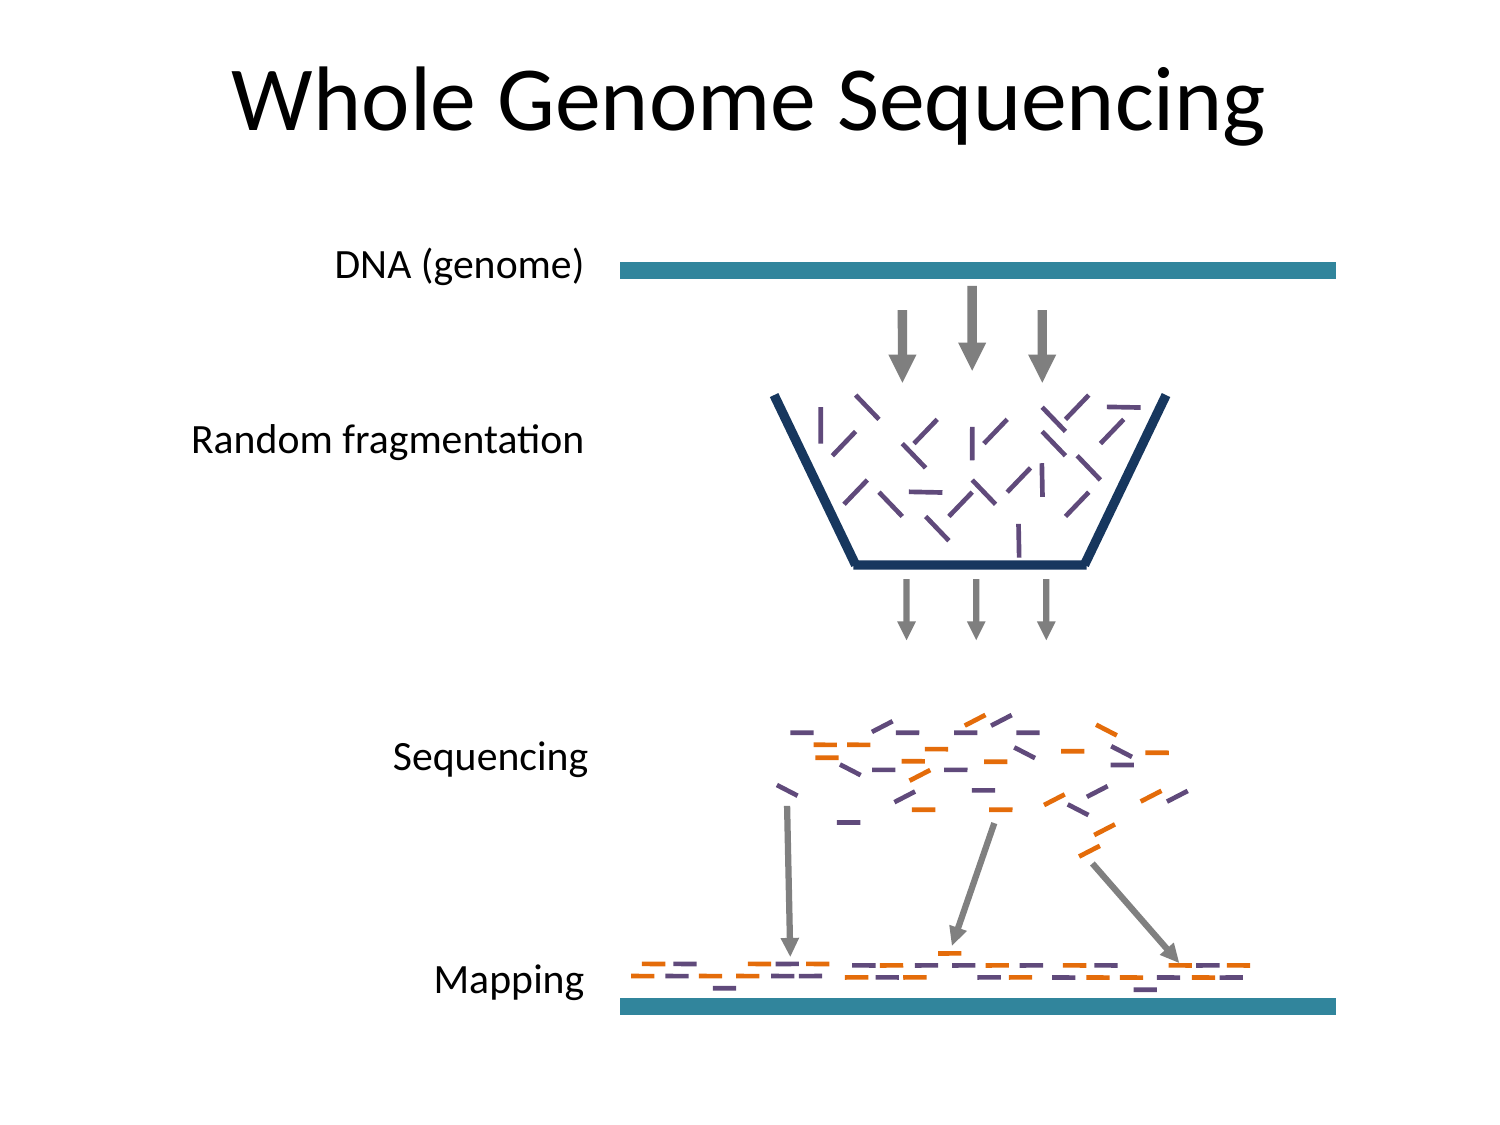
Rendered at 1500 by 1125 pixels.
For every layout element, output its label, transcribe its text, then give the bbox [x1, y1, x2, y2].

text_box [267, 805, 1334, 1013]
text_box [135, 578, 1188, 847]
title Whole Genome Sequencing [75, 0, 1425, 188]
text_box [622, 264, 1334, 277]
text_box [64, 285, 1167, 572]
text_box DNA (genome) [208, 229, 600, 284]
